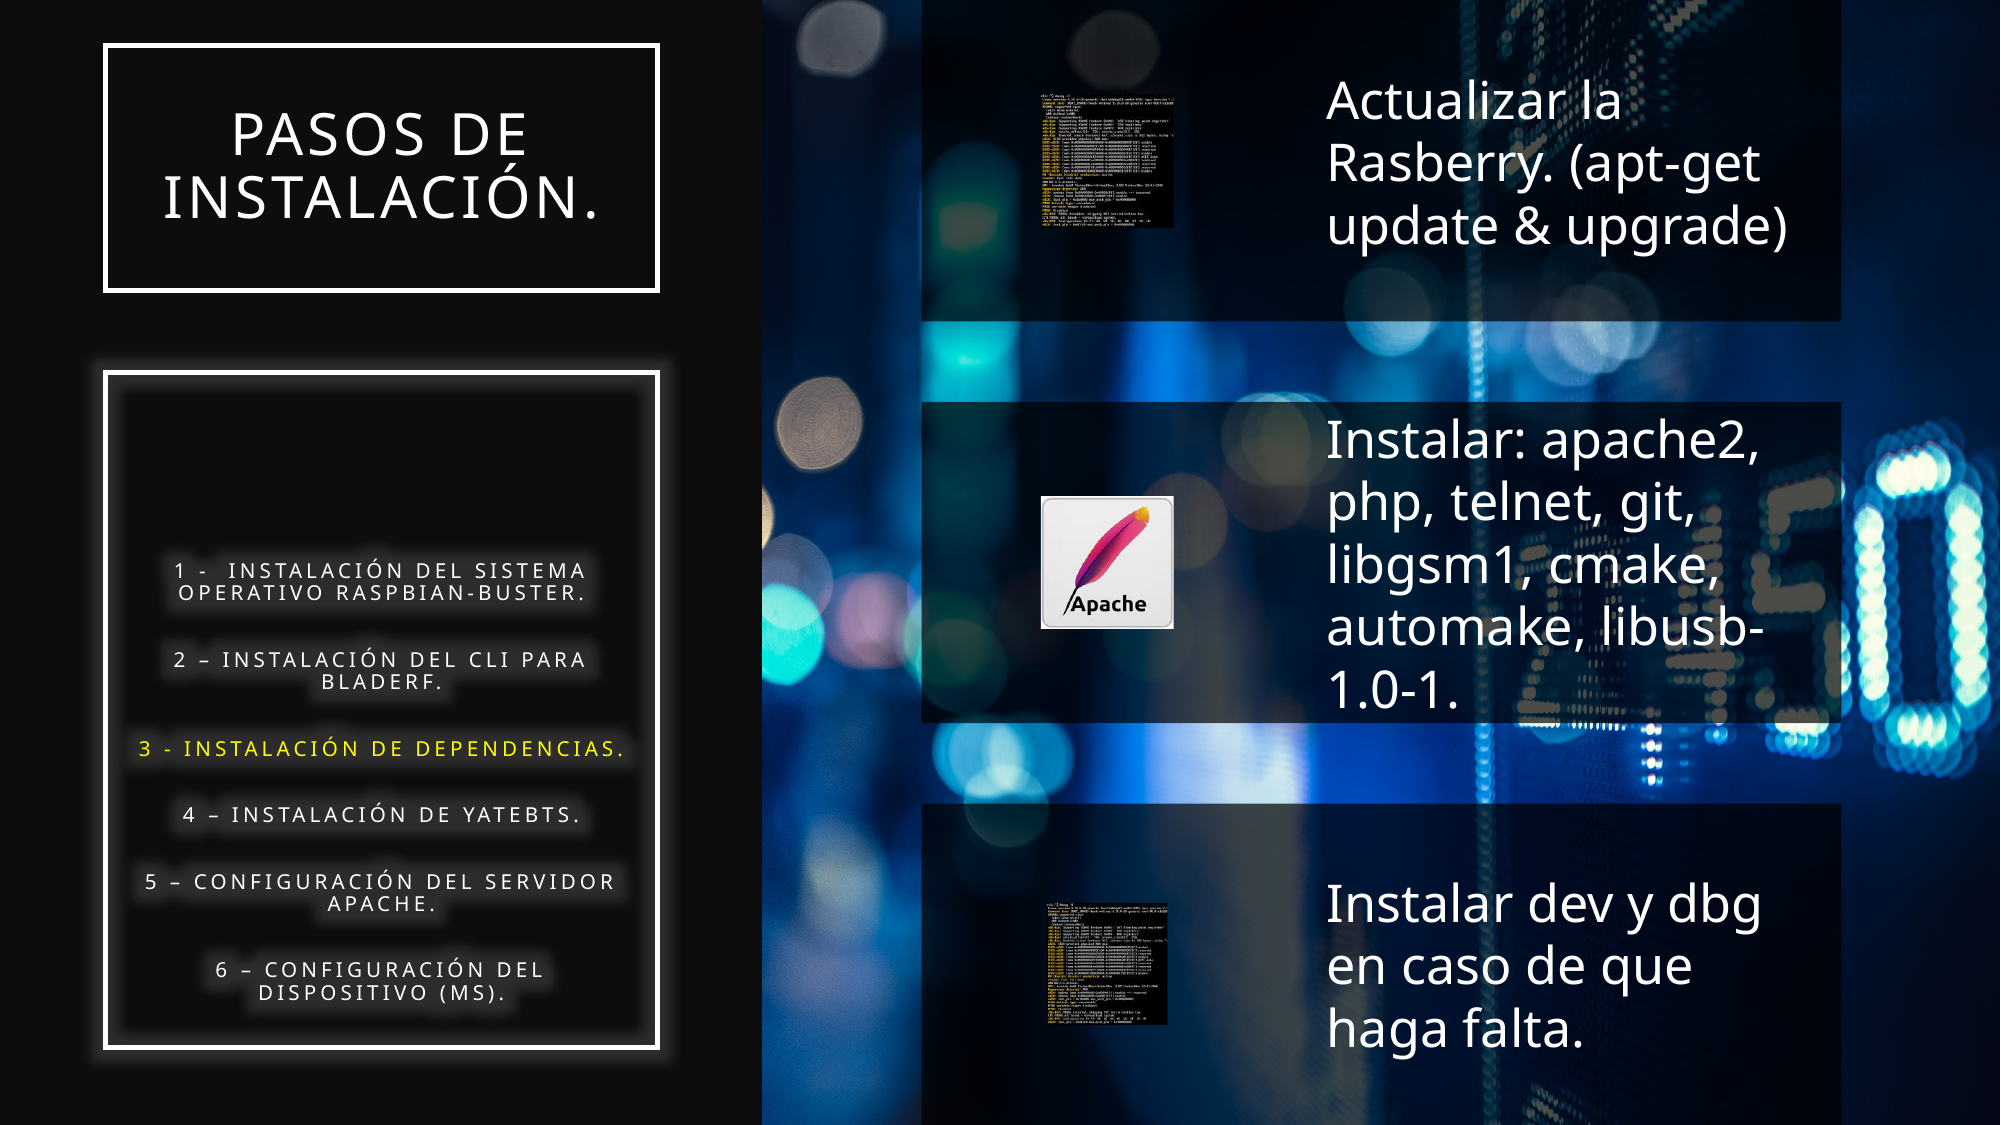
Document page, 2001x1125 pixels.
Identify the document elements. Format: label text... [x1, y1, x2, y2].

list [921, 0, 1842, 1125]
picture [762, 0, 921, 1125]
text_box 1 - Instalación del sistema operativo raspbian-buster. 2 – INSTALACIÓN DEL CLI PARA BLADERF. 3 - instalación de dependencias. 4 – instalación de yatebts. 5 – configuración del servidor apache. 6 – configuración del dispositivo (ms). [105, 372, 658, 1048]
picture [1842, 0, 2000, 1125]
title Pasos de instalación. [103, 43, 660, 293]
text_box [0, 0, 762, 1125]
